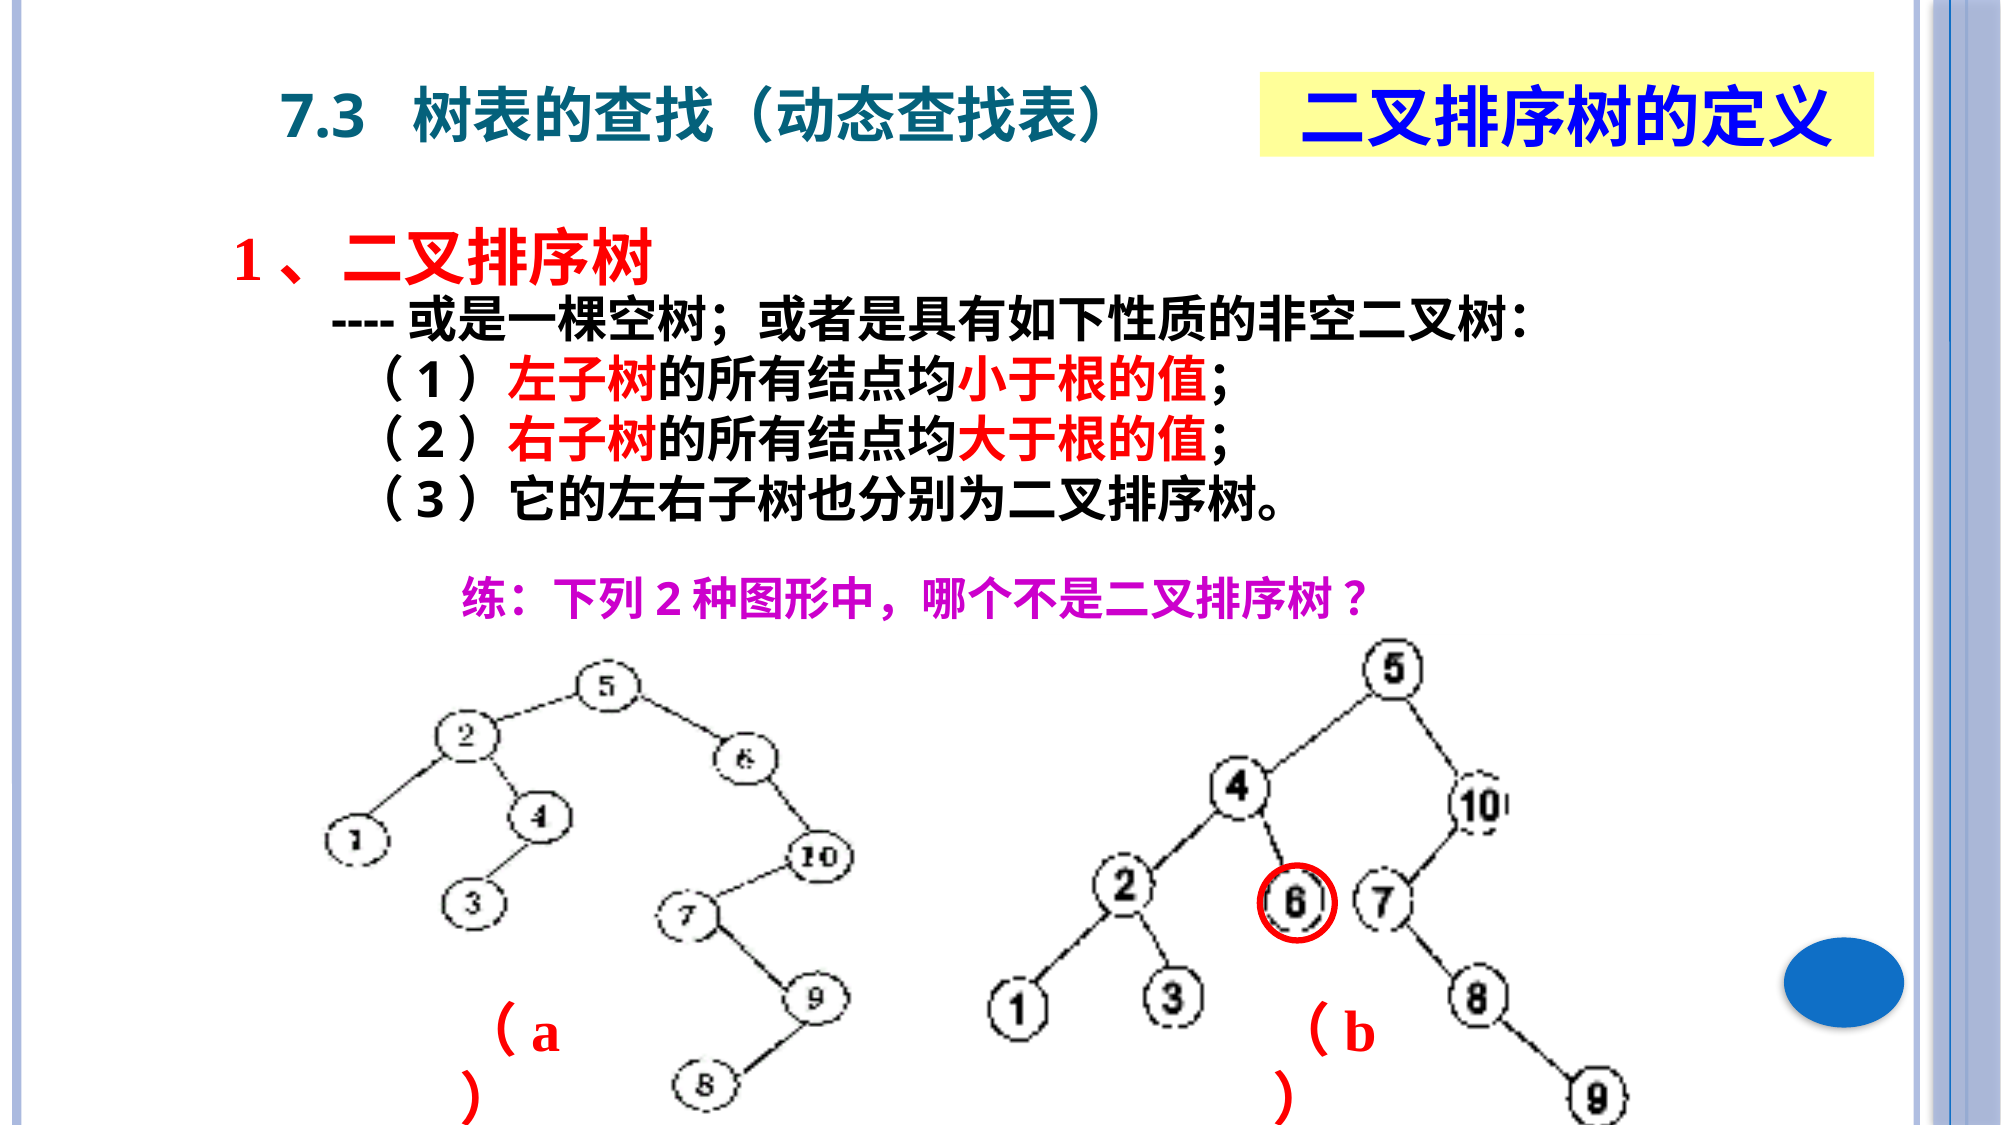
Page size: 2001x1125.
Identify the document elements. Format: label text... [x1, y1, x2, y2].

text_box 7.3 树表的查找（动态查找表） [265, 64, 1213, 157]
text_box 练：下列2种图形中，哪个不是二叉排序树 ？ [446, 562, 1405, 630]
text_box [444, 984, 1458, 1071]
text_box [298, 632, 1662, 1125]
text_box 二叉排序树的定义 [1259, 71, 1875, 157]
text_box 1、二叉排序树 [217, 173, 1000, 301]
text_box ----或是一棵空树；或者是具有如下性质的非空二叉树： （1）左子树的所有结点均小于根的值； （2）右子树的所有结点均大于根的值； （3）它的左右子树也分别为二叉排序树。 [316, 280, 1573, 535]
